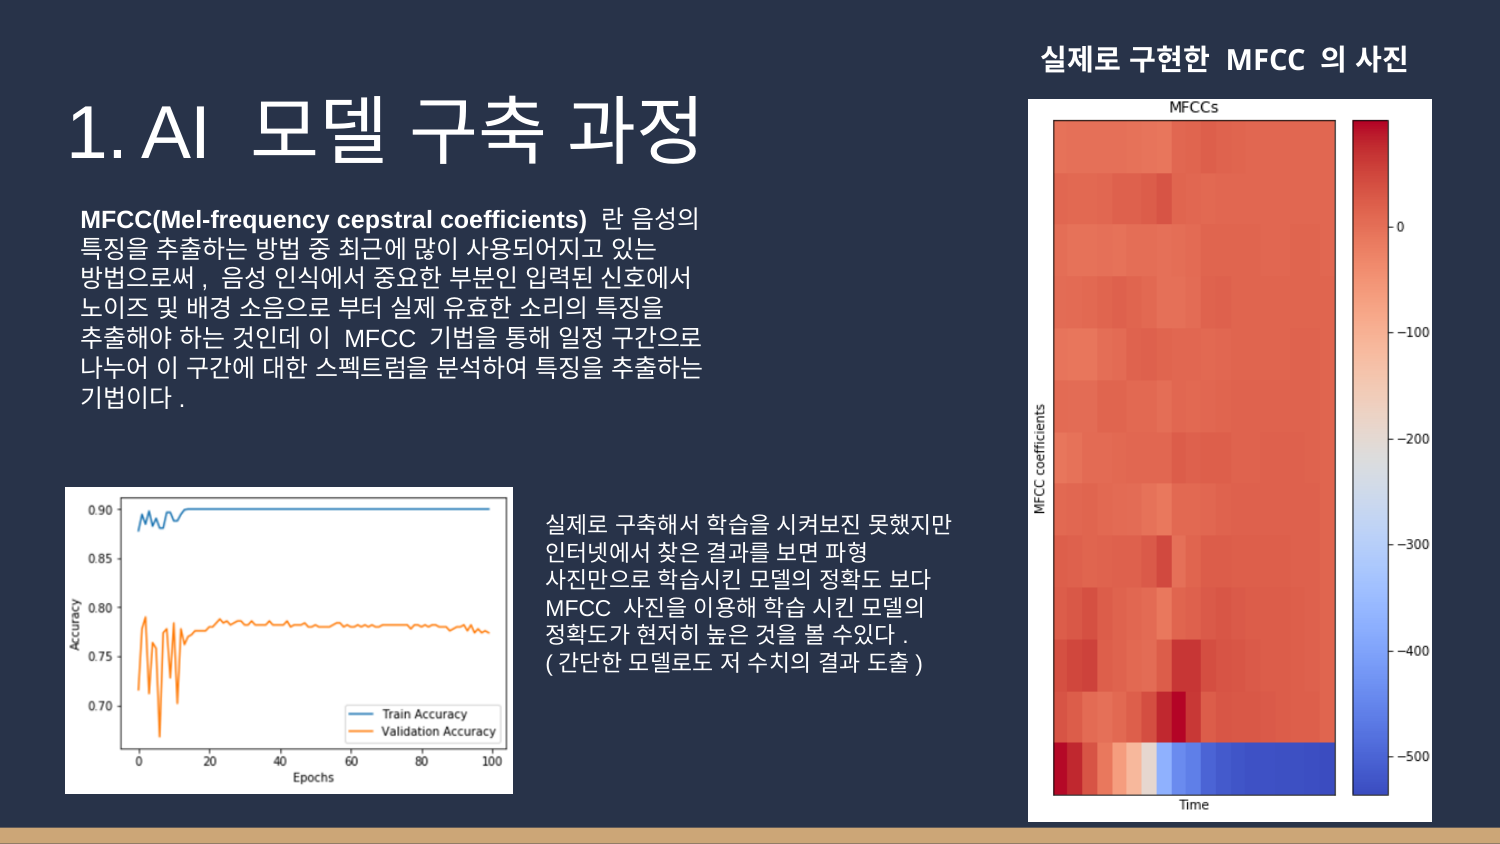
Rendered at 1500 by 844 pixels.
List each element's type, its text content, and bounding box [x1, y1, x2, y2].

picture [1028, 98, 1432, 823]
picture [65, 487, 513, 794]
text_box 실제로 구축해서 학습을 시켜보진 못했지만 인터넷에서 찾은 결과를 보면 파형 사진만으로 학습시킨 모델의 정확도 보다 MFCC 사진을 이용해 학습 시킨 모델의 정확도가 현저히 높은 것을 볼 수있다. (간단한 모델로도 저 수치의 결과 도출) [530, 496, 978, 822]
title AI 모델 구축 과정 [51, 51, 790, 189]
text_box MFCC(Mel-frequency cepstral coefficients) 란 음성의 특징을 추출하는 방법 중 최근에 많이 사용되어지고 있는 방법으로써, 음성 인식에서 중요한 부분인 입력된 신호에서 노이즈 및 배경 소음으로 부터 실제 유효한 소리의 특징을 추출해야 하는 것인데 이 MFCC 기법을 통해 일정 구간으로 나누어 이 구간에 대한 스펙트럼을 분석하여 특징을 추출하는 기법이다. [65, 188, 762, 488]
text_box [532, 492, 980, 799]
text_box 실제로 구현한 MFCC 의 사진 [1025, 26, 1433, 81]
